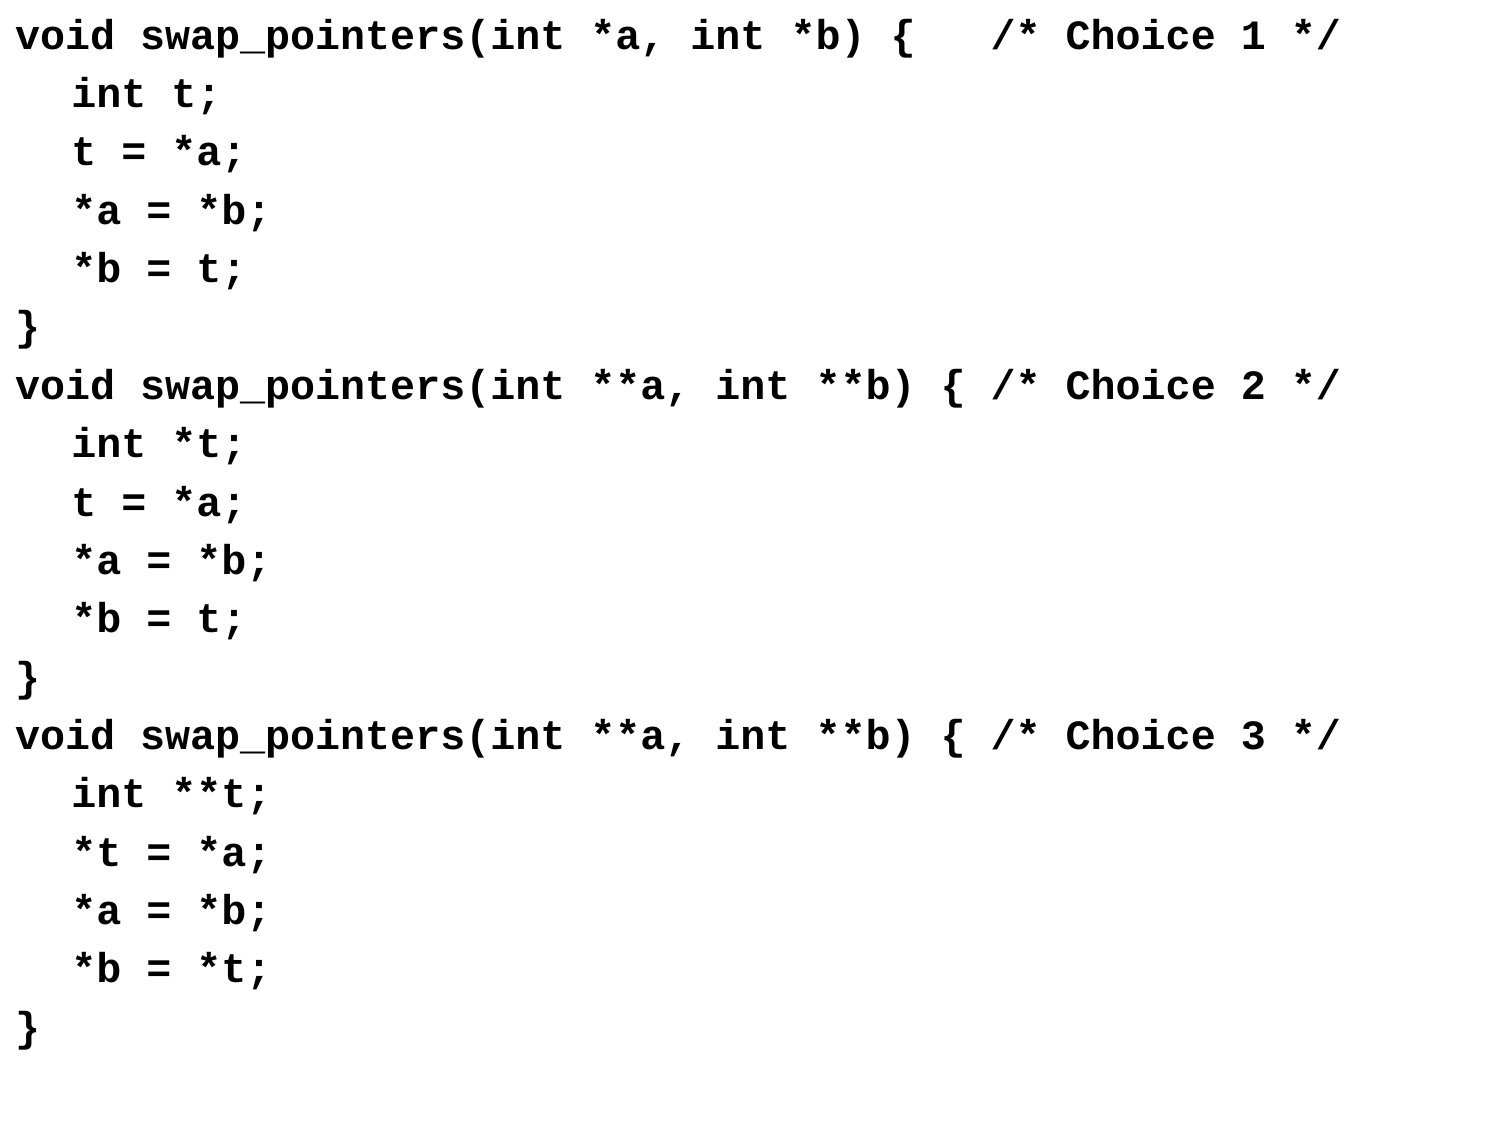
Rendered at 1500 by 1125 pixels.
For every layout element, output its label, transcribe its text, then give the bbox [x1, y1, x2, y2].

list void swap_pointers(int *a, int *b) { /* Choice 1 */ int t; t = *a; *a = *b; *b = t; } void swap_pointers(int **a, int **b) { /* Choice 2 */ int *t; t = *a; *a = *b; *b = t; } void swap_pointers(int **a, int **b) { /* Choice 3 */ int **t; *t = *a; *a = *b; *b = *t; } [0, 0, 1500, 1088]
